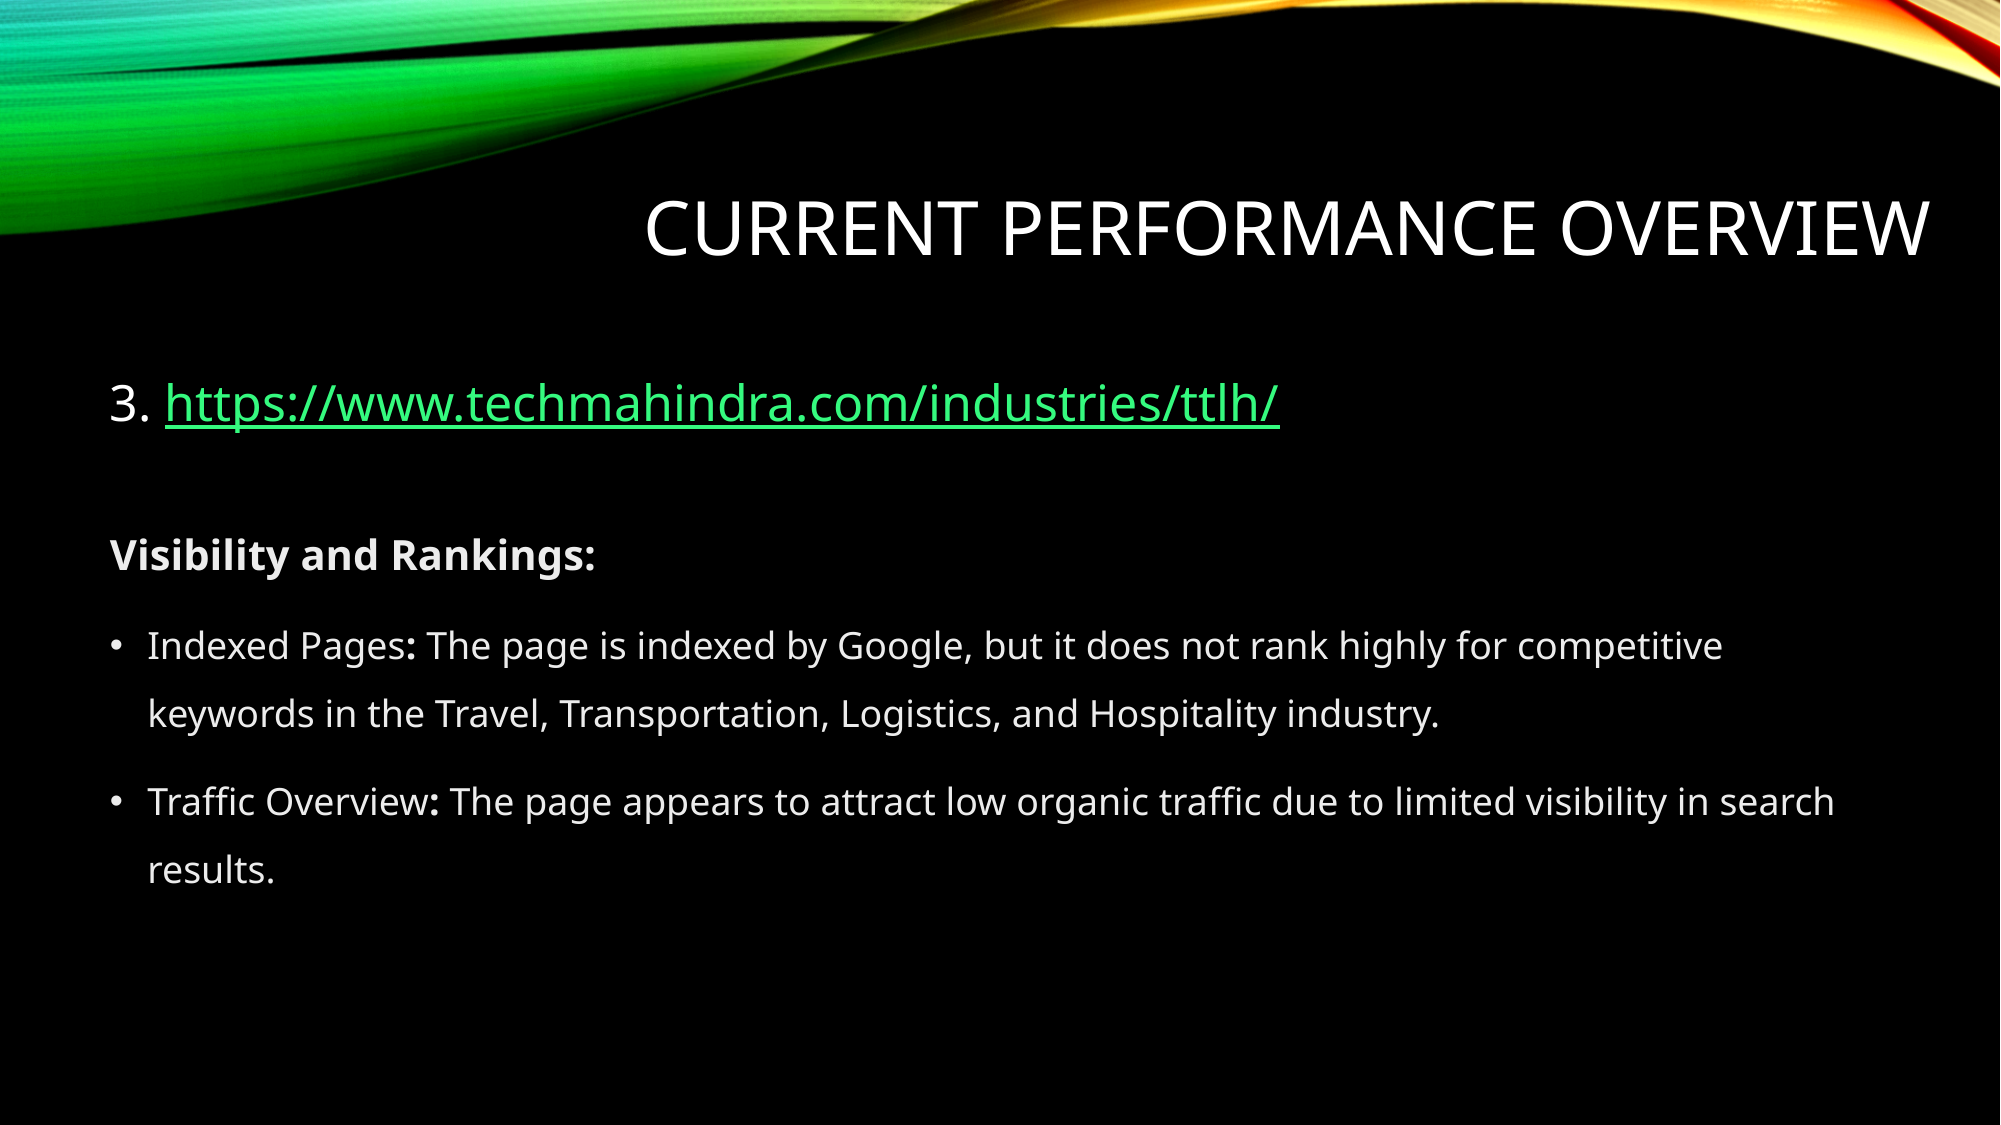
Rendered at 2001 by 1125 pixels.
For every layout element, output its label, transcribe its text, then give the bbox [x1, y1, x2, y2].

list Visibility and Rankings: Indexed Pages: The page is indexed by Google, but it does not rank highly for competitive keywords in the Travel, Transportation, Logistics, and Hospitality industry. Traffic Overview: The page appears to attract low organic traffic due to limited visibility in search results. [94, 496, 1870, 1000]
text_box 3. https://www.techmahindra.com/industries/ttlh/ [94, 364, 1392, 448]
title CURRENT PERFORMANCE OVERVIEW [391, 125, 1948, 338]
picture [0, 0, 2000, 237]
